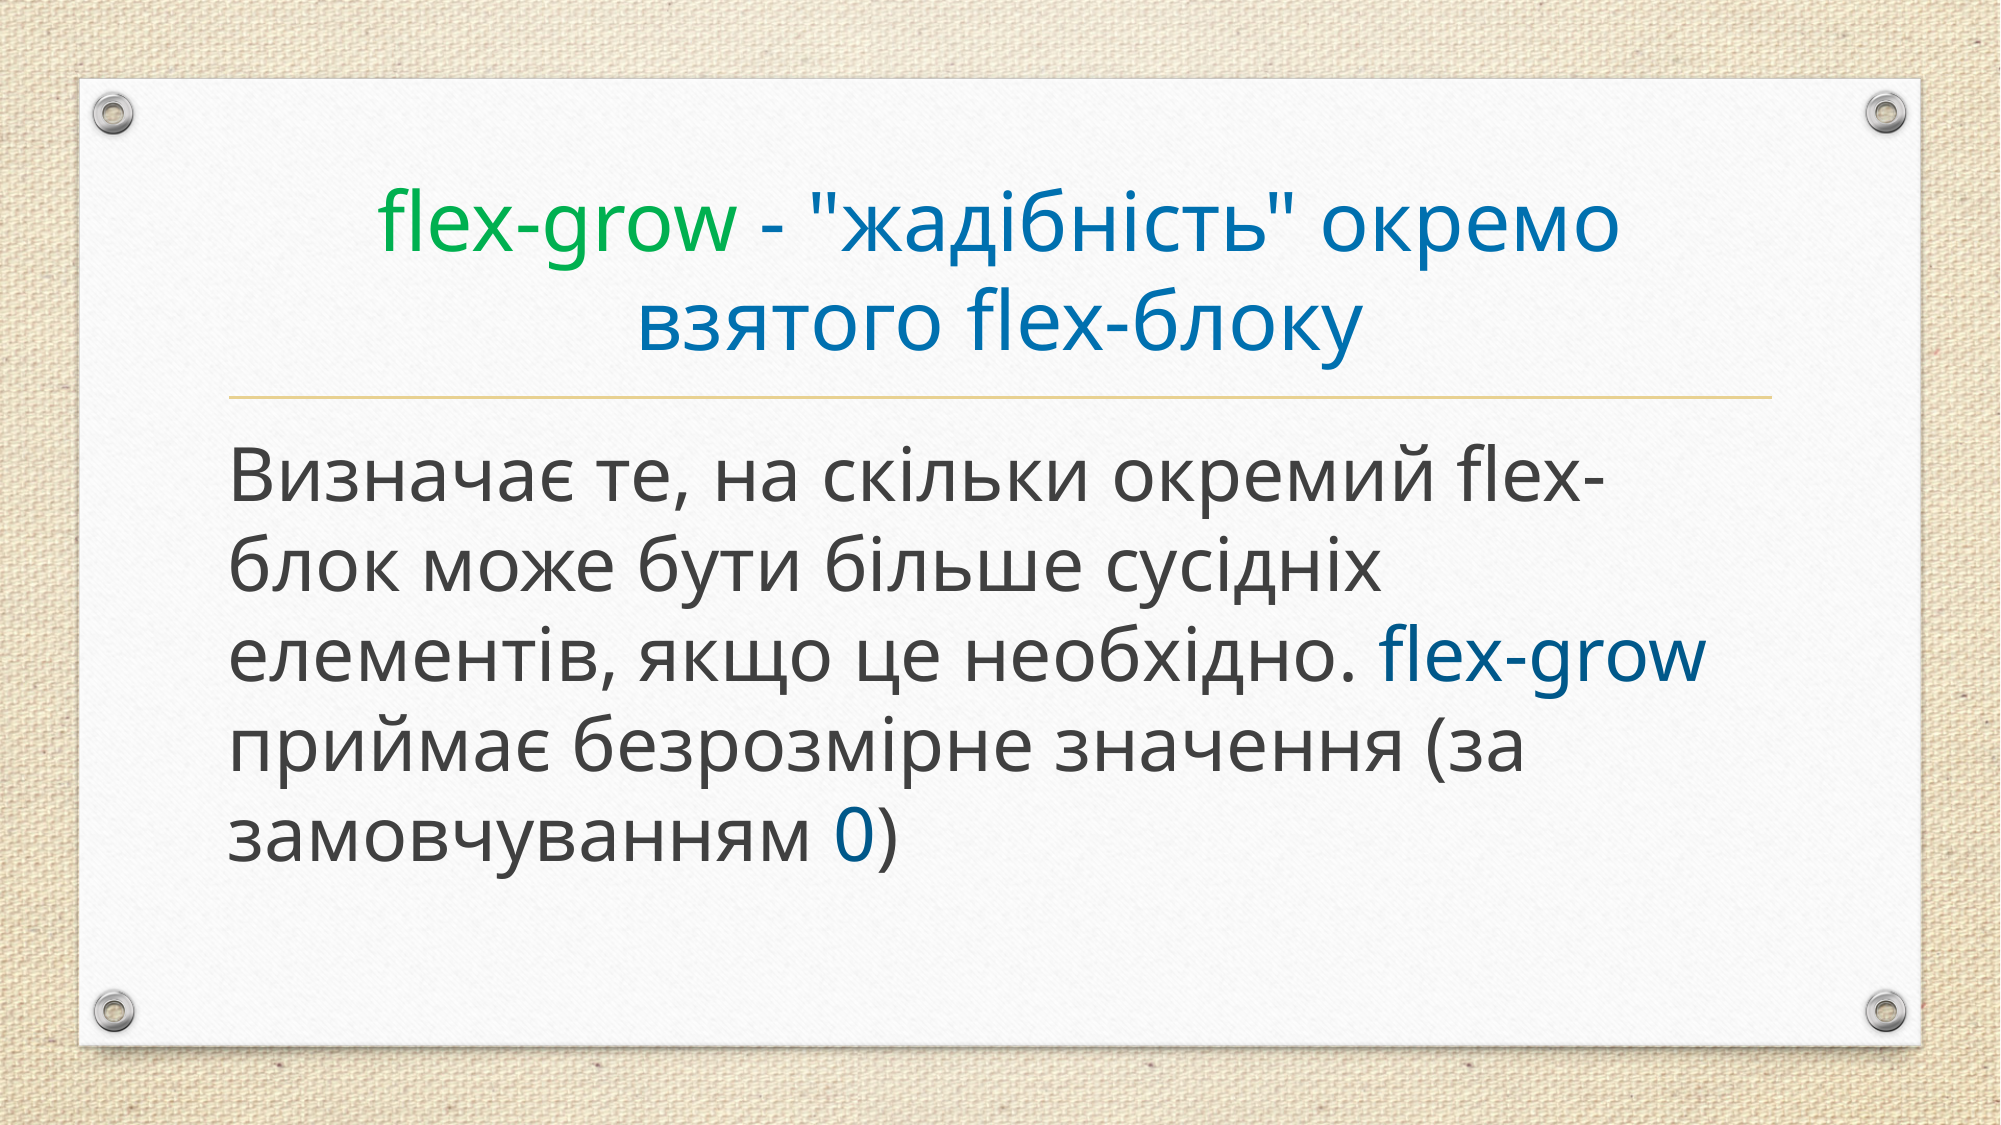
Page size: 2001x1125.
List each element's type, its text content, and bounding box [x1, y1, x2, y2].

title flex-grow - "жадібність" окремо взятого flex-блоку [212, 161, 1788, 375]
list Визначає те, на скільки окремий flex-блок може бути більше сусідніх елементів, якщо це необхідно. flex-grow приймає безрозмірне значення (за замовчуванням 0) [212, 419, 1788, 964]
picture [0, 0, 2001, 1125]
